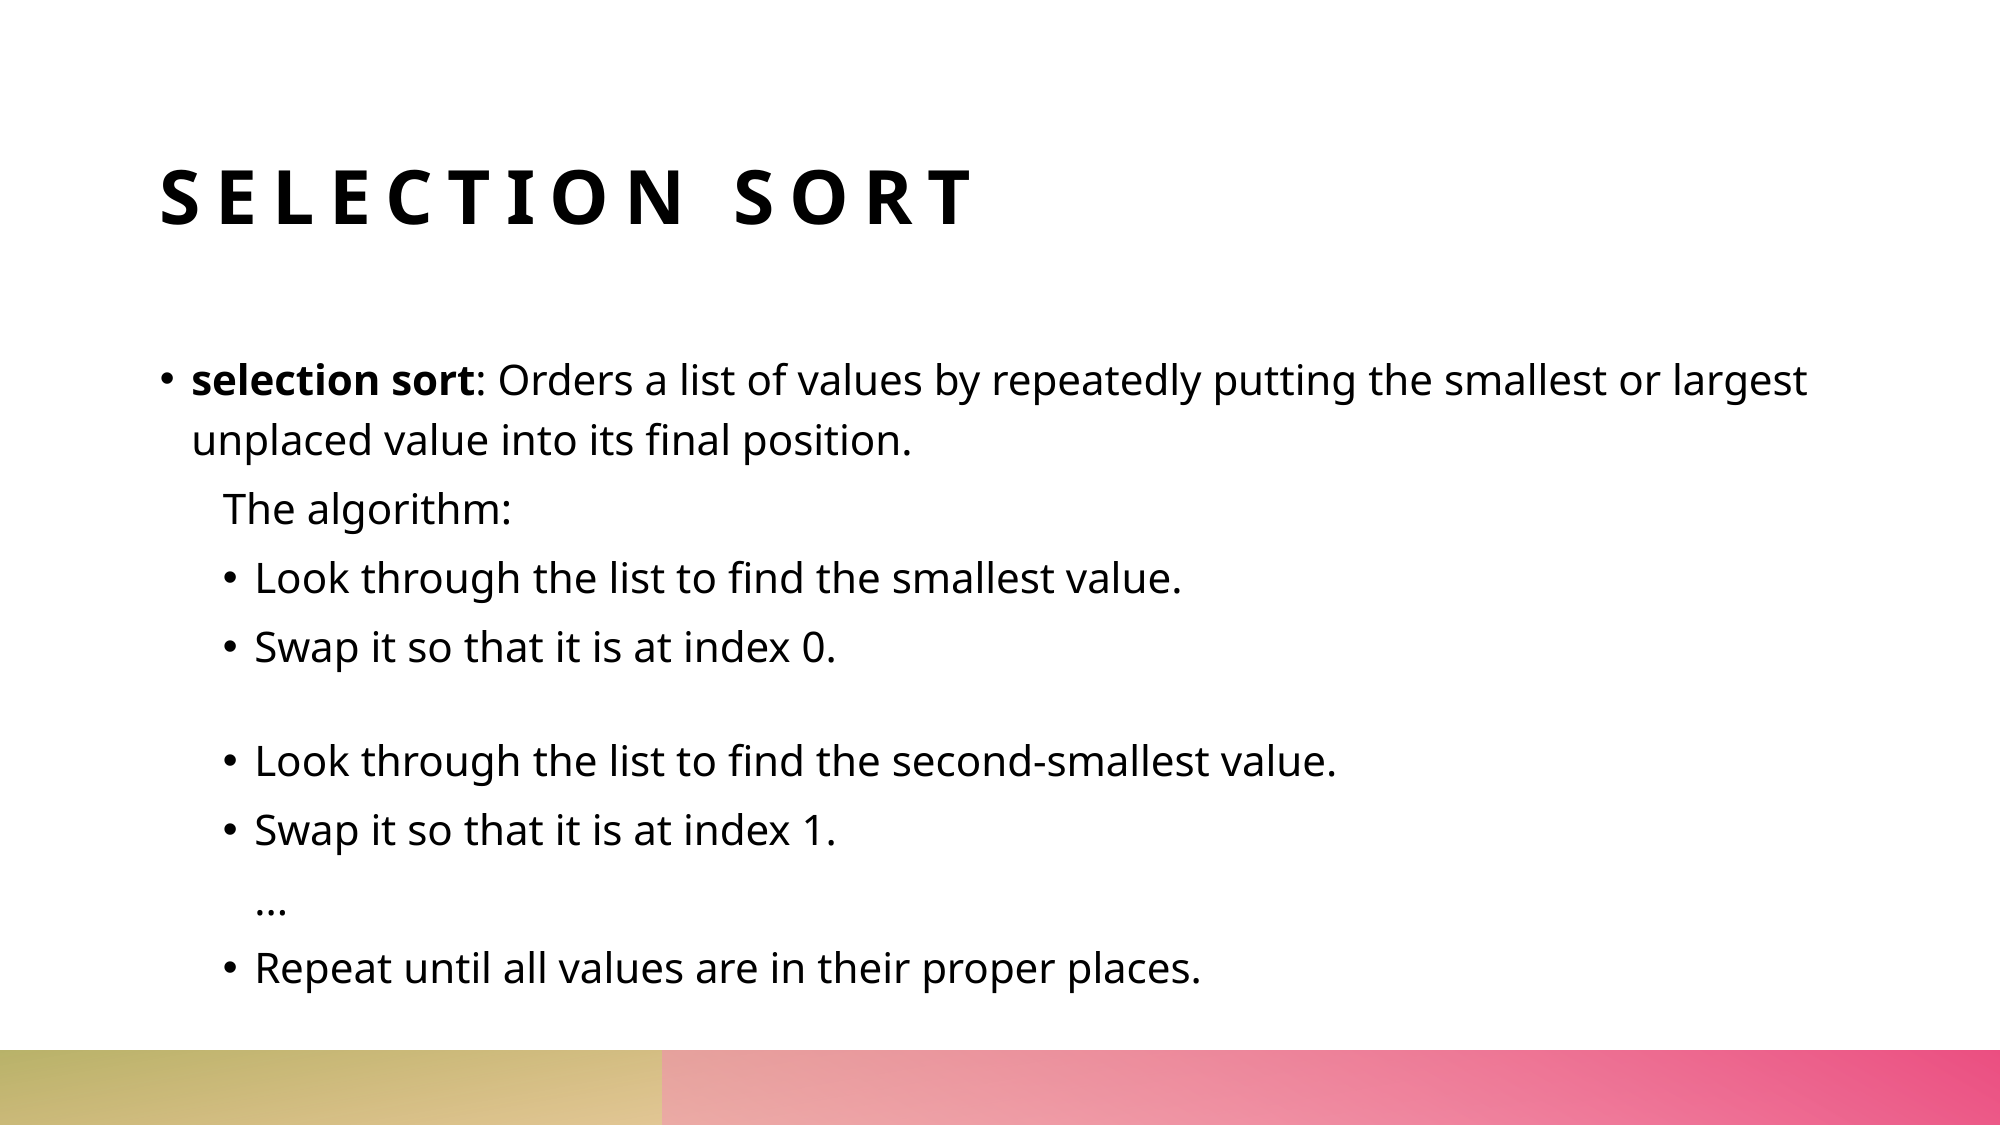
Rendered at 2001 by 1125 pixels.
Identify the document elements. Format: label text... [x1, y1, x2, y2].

list selection sort: Orders a list of values by repeatedly putting the smallest or largest unplaced value into its final position. The algorithm: Look through the list to find the smallest value. Swap it so that it is at index 0. Look through the list to find the second-smallest value. Swap it so that it is at index 1. ... Repeat until all values are in their proper places. [159, 342, 1840, 993]
title Selection sort [159, 128, 1840, 240]
